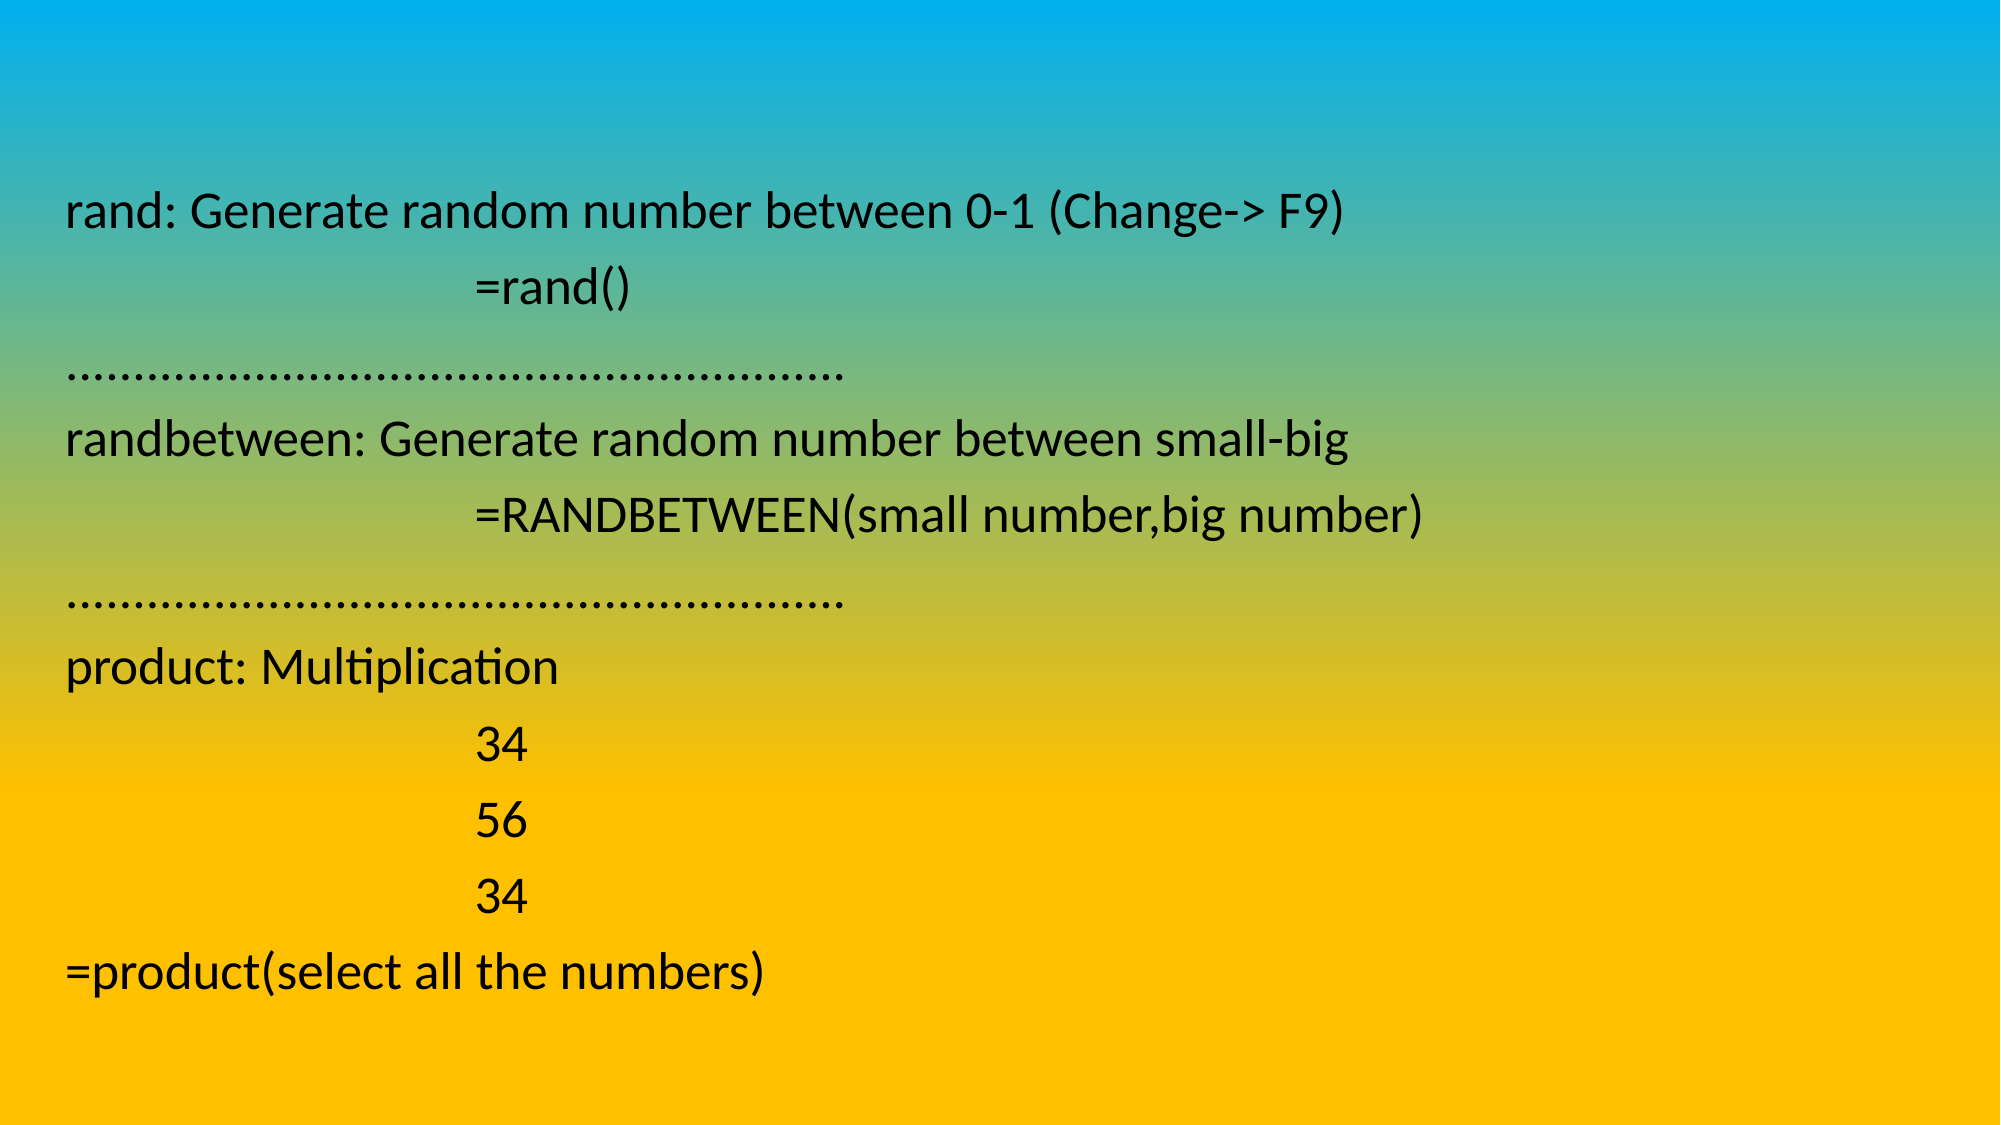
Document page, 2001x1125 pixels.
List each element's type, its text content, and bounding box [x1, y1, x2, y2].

list rand: Generate random number between 0-1 (Change-> F9) =rand() .......................................................... randbetween: Generate random number between small-big =RANDBETWEEN(small number,big number) .......................................................... product: Multiplication 34 56 34 =product(select all the numbers) [50, 174, 1863, 1014]
